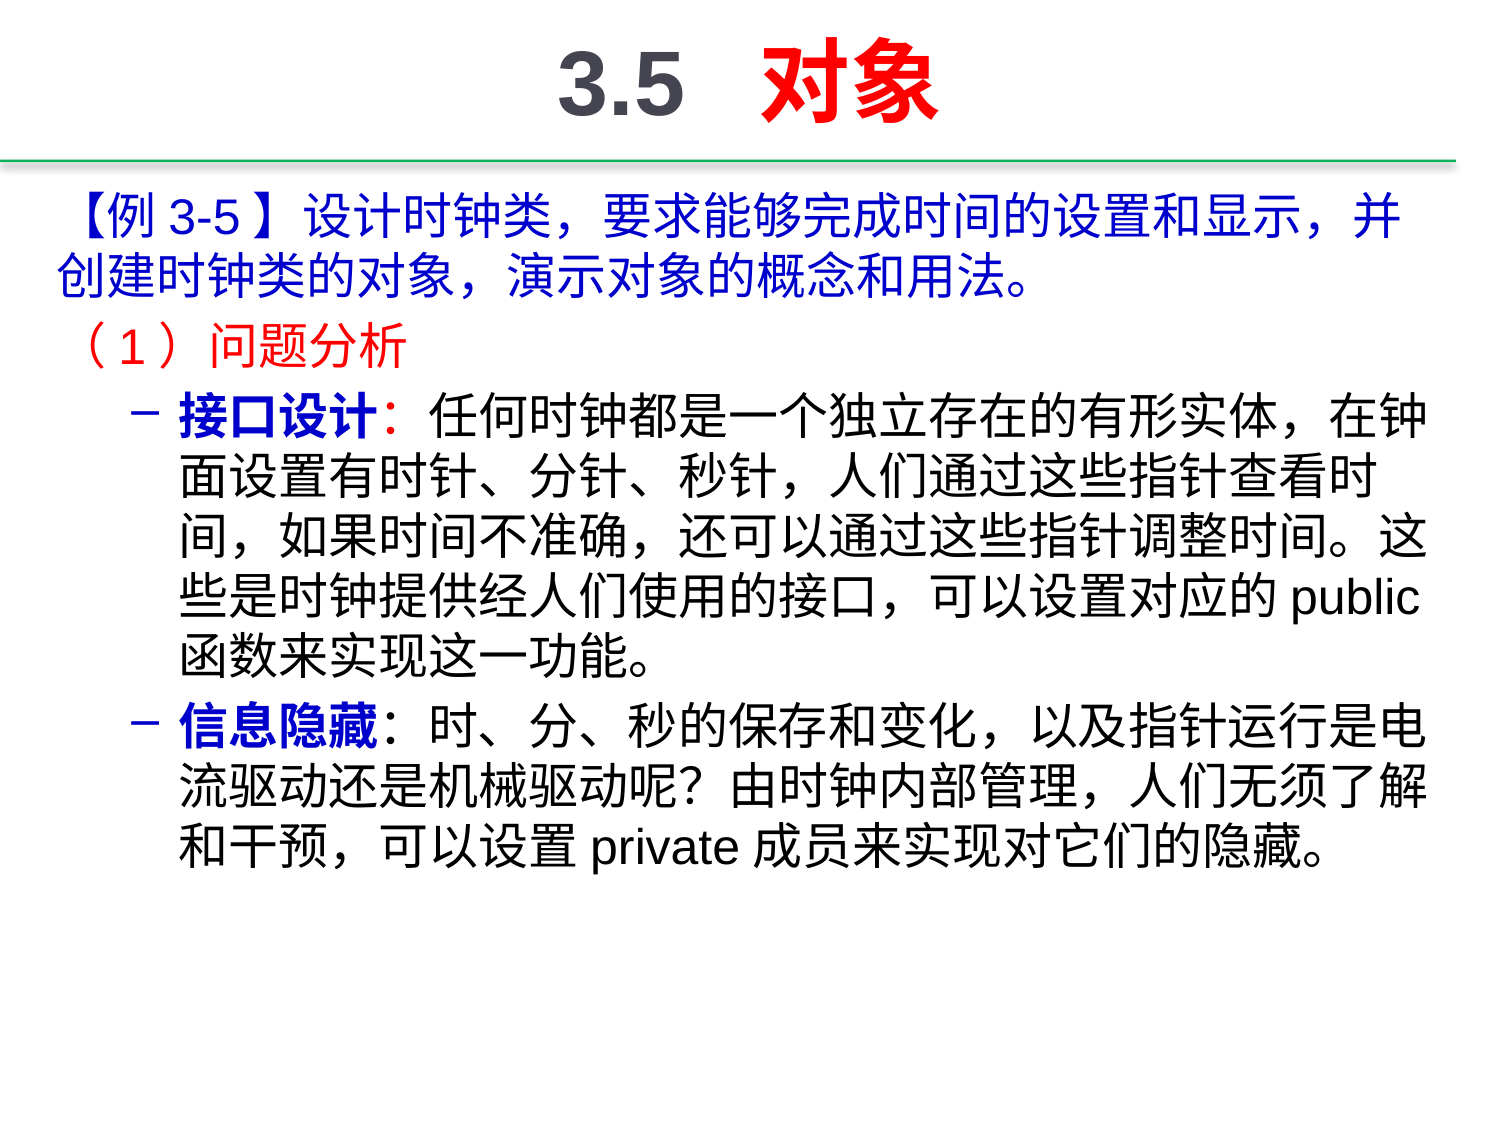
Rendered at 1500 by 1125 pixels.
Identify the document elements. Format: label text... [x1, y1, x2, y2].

list 【例3-5】设计时钟类，要求能够完成时间的设置和显示，并创建时钟类的对象，演示对象的概念和用法。 （1）问题分析 接口设计：任何时钟都是一个独立存在的有形实体，在钟面设置有时针、分针、秒针，人们通过这些指针查看时间，如果时间不准确，还可以通过这些指针调整时间。这些是时钟提供经人们使用的接口，可以设置对应的public函数来实现这一功能。 信息隐藏：时、分、秒的保存和变化，以及指针运行是电流驱动还是机械驱动呢？由时钟内部管理，人们无须了解和干预，可以设置private成员来实现对它们的隐藏。 [41, 176, 1456, 1025]
title 3.5 对象 [75, 12, 1425, 146]
